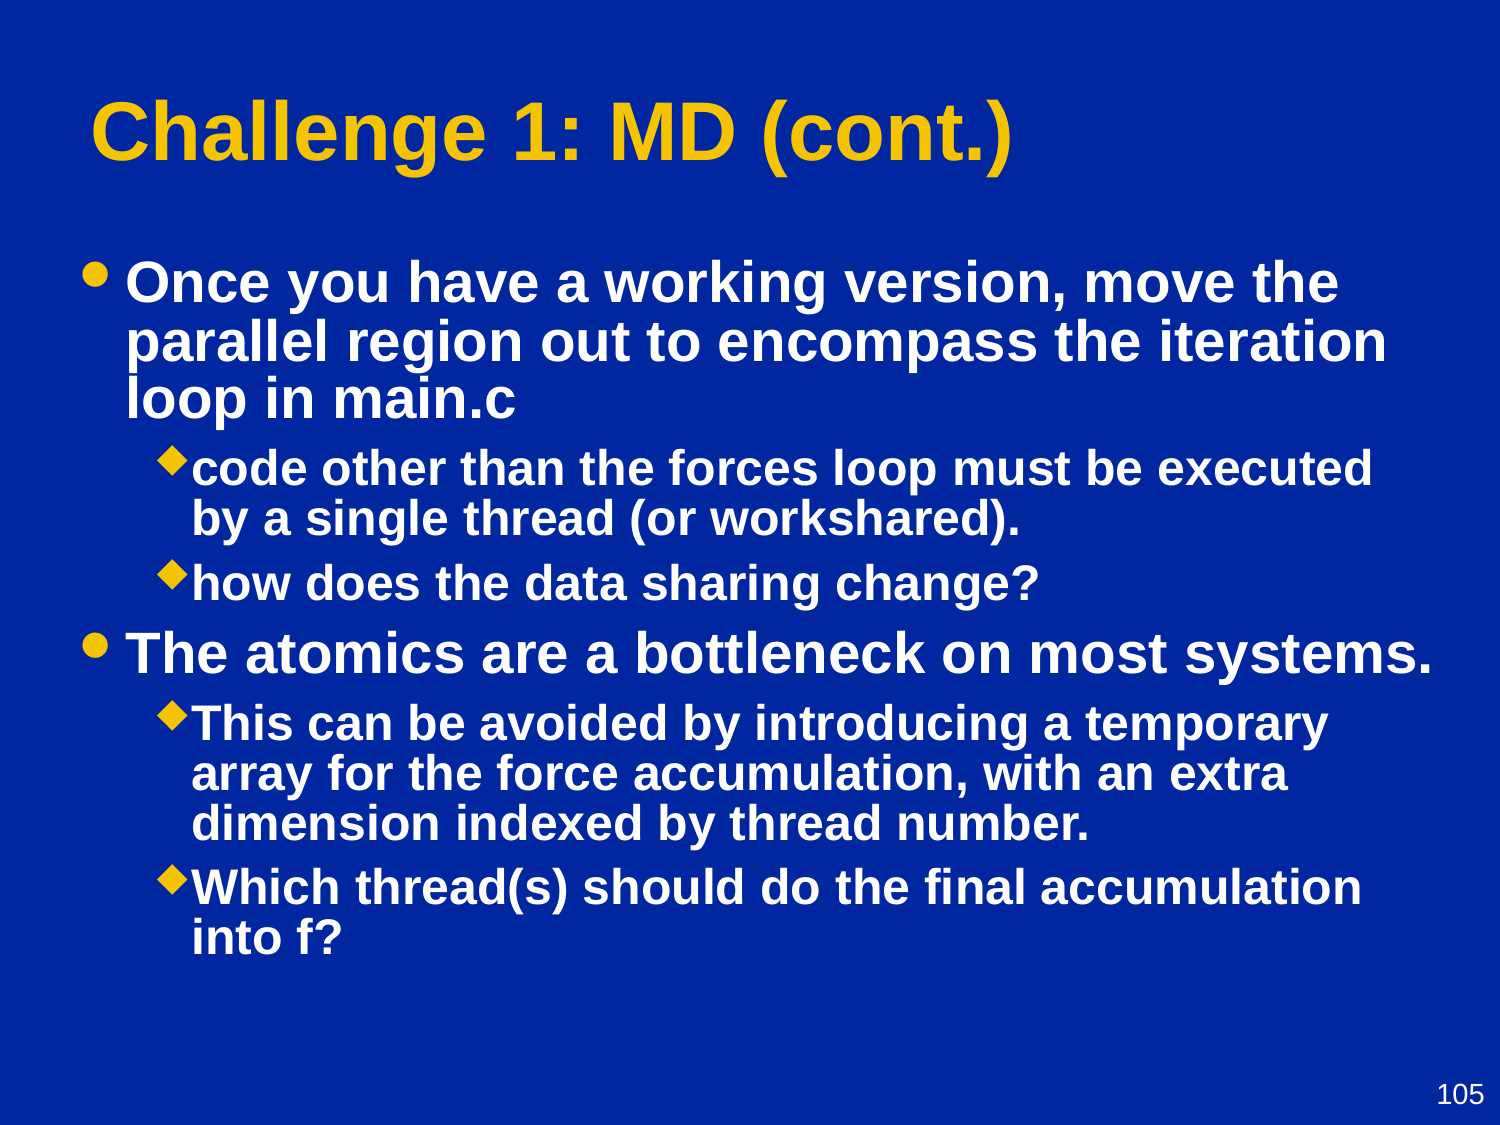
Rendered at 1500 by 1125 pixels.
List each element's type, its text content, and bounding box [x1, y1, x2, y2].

title Challenge 1: MD (cont.) [75, 40, 1470, 229]
list Once you have a working version, move the parallel region out to encompass the iteration loop in main.c code other than the forces loop must be executed by a single thread (or workshared). how does the data sharing change? The atomics are a bottleneck on most systems. This can be avoided by introducing a temporary array for the force accumulation, with an extra dimension indexed by thread number. Which thread(s) should do the final accumulation into f? [63, 248, 1461, 1040]
slide_number 105 [1334, 1067, 1500, 1125]
